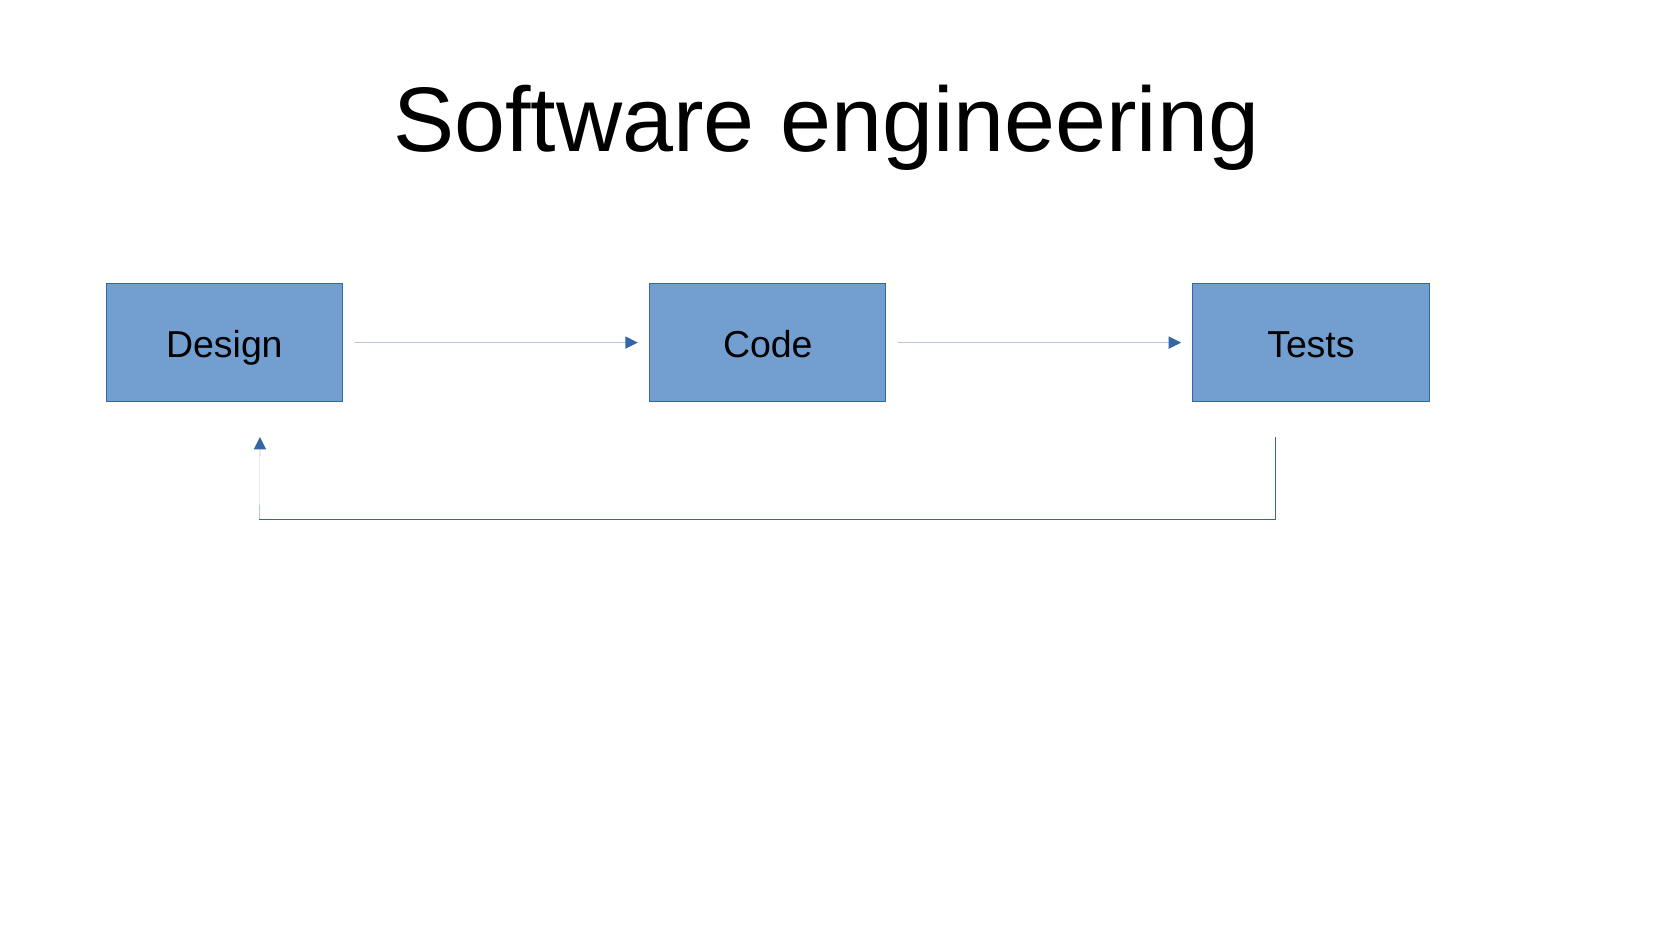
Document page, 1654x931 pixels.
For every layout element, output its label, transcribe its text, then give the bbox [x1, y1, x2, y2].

text_box [897, 336, 1182, 349]
text_box Code [649, 283, 886, 402]
text_box Tests [1192, 283, 1430, 402]
text_box [253, 437, 267, 520]
text_box [354, 336, 638, 349]
text_box Design [106, 283, 343, 402]
text_box Software engineering [82, 37, 1571, 193]
